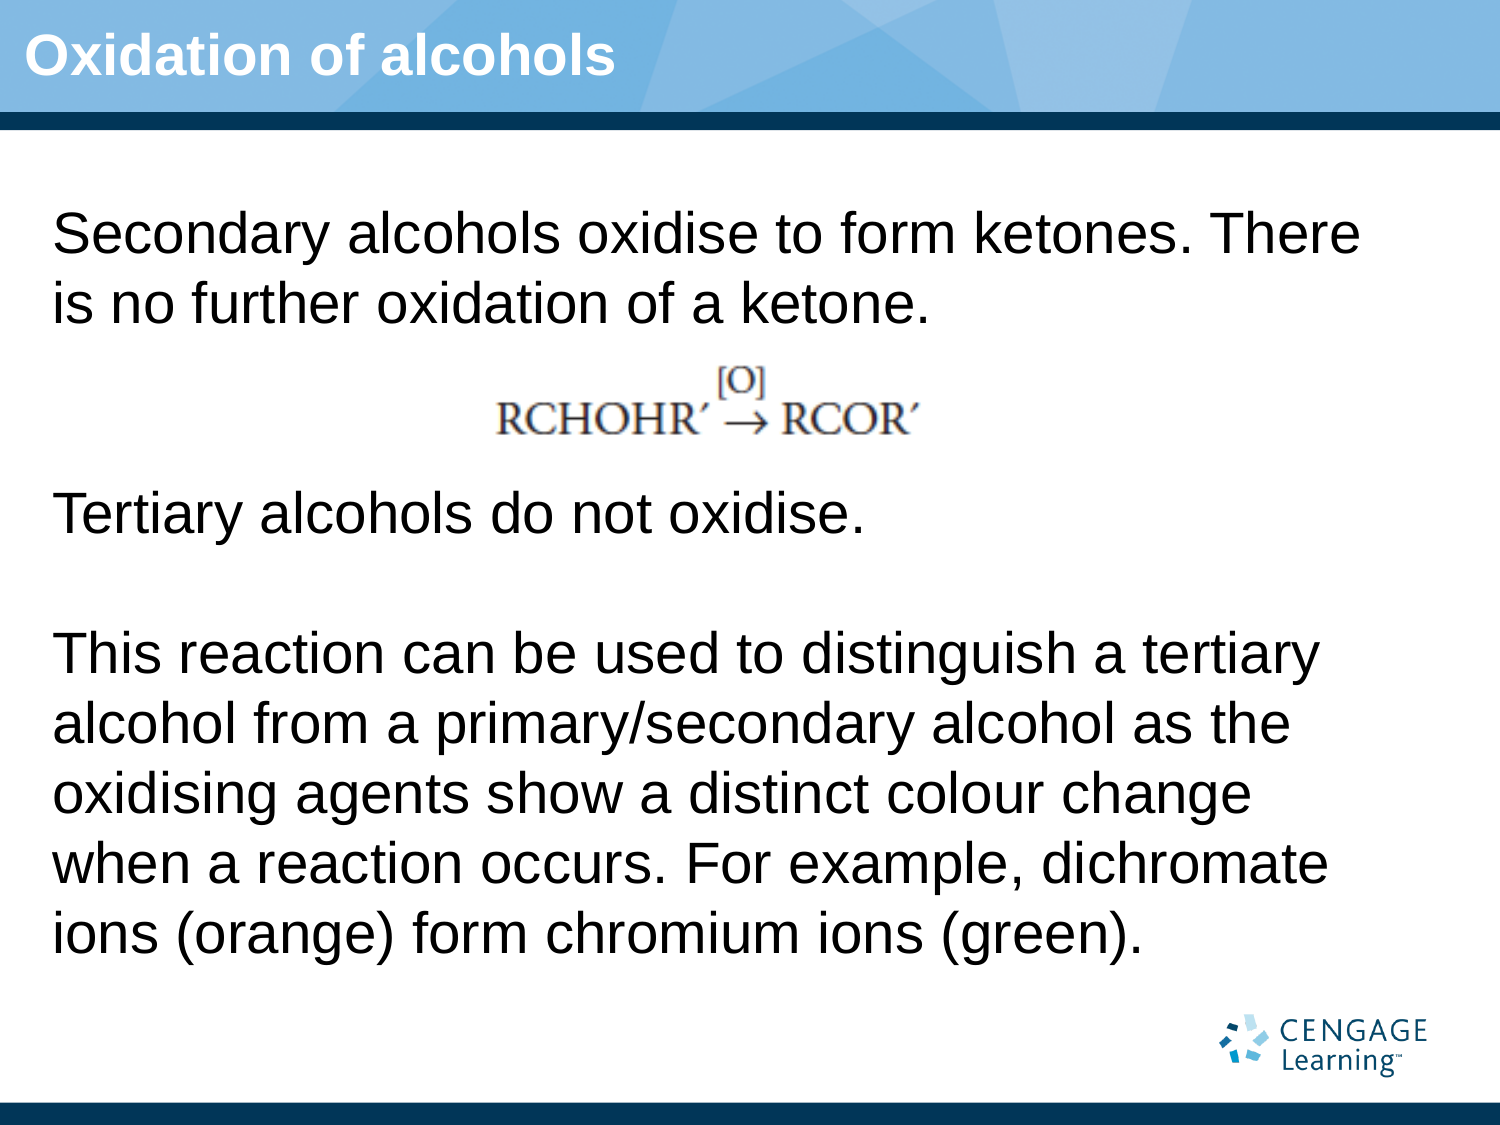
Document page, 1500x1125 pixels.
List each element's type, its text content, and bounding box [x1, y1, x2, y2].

picture [0, 0, 1500, 112]
picture [1195, 990, 1450, 1101]
title Oxidation of alcohols [24, 24, 1413, 100]
picture [487, 362, 938, 453]
text_box Secondary alcohols oxidise to form ketones. There is no further oxidation of a ketone. Tertiary alcohols do not oxidise. This reaction can be used to distinguish a tertiary alcohol from a primary/secondary alcohol as the oxidising agents show a distinct colour change when a reaction occurs. For example, dichromate ions (orange) form chromium ions (green). [37, 187, 1400, 972]
